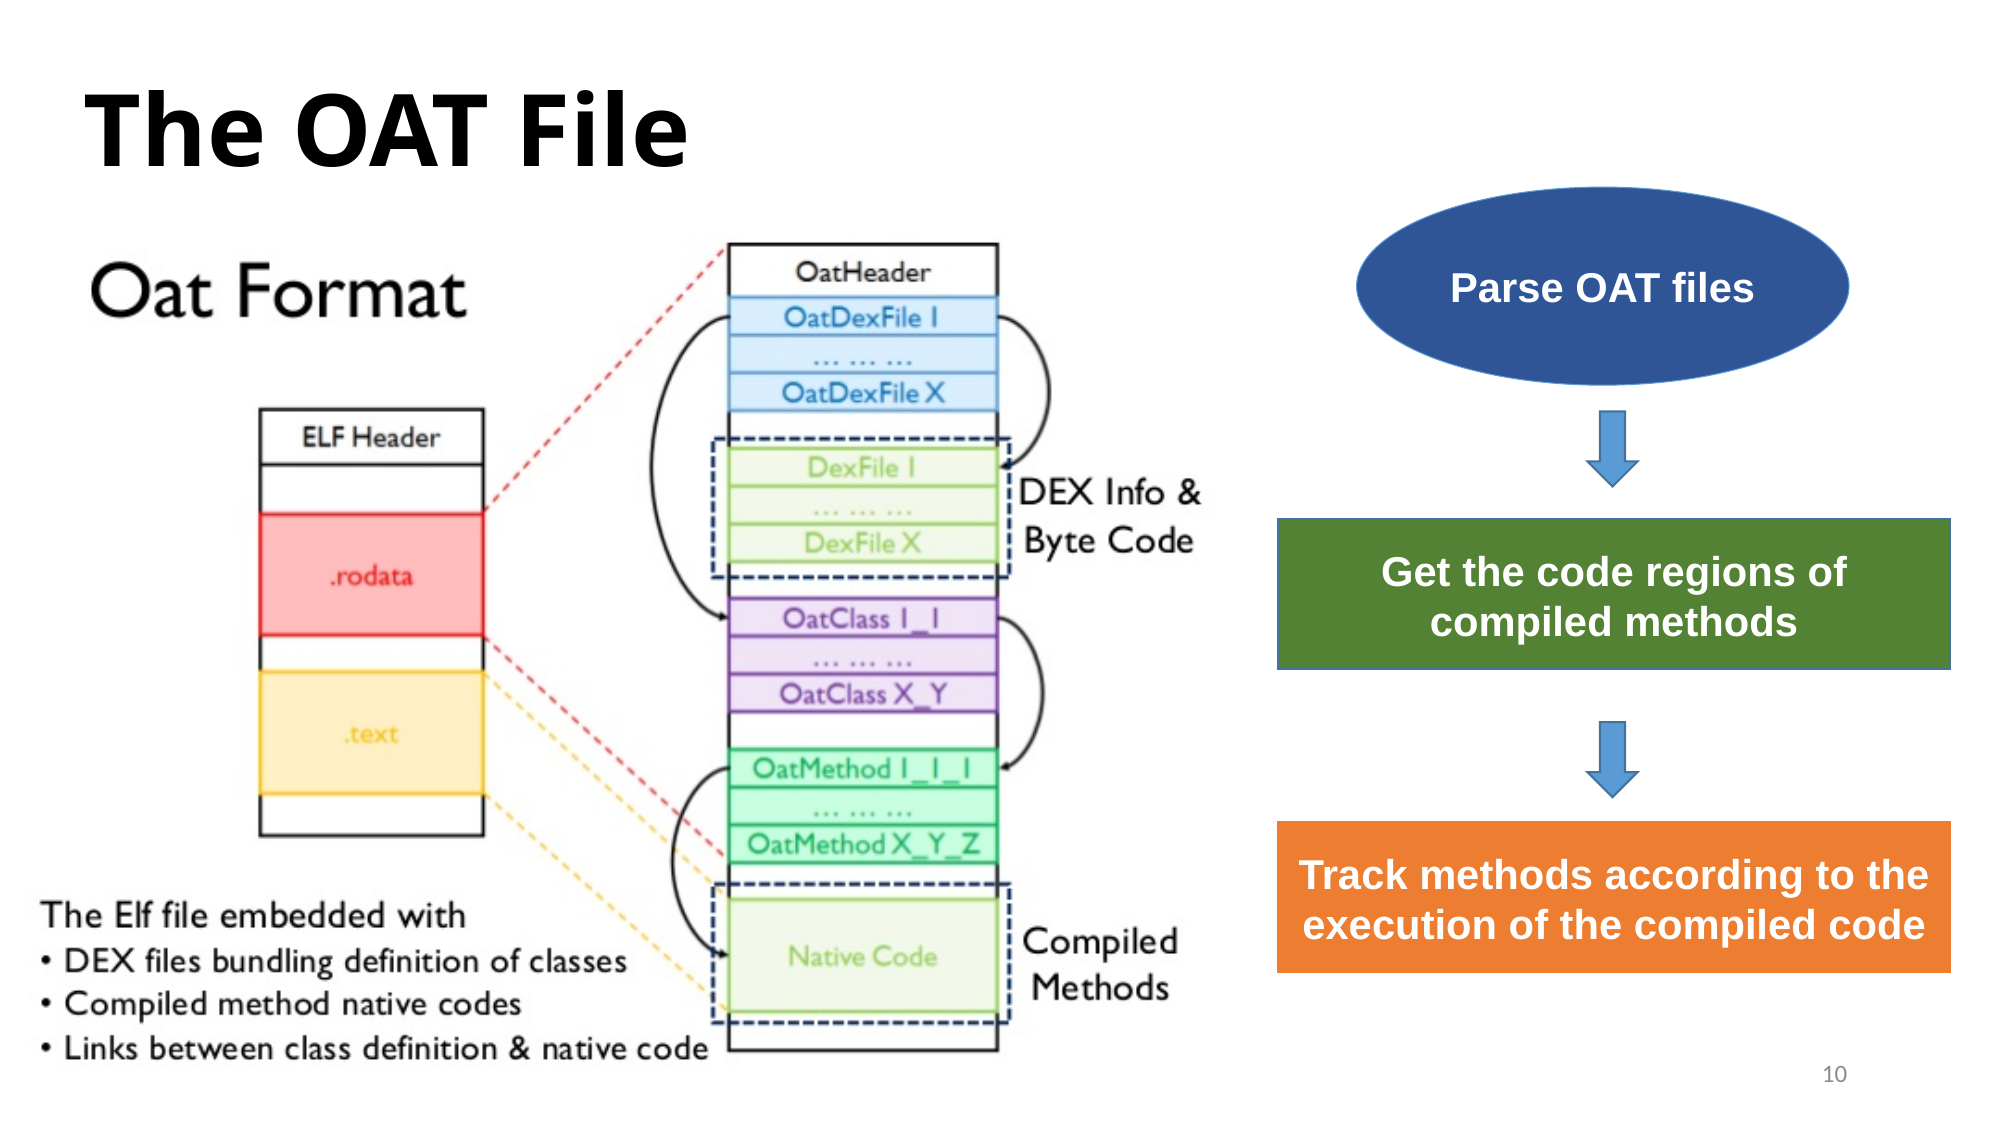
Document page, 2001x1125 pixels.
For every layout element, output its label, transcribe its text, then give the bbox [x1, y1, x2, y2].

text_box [1278, 722, 1950, 973]
text_box Parse OAT files [1356, 186, 1850, 386]
picture [29, 206, 1211, 1095]
title The OAT File [68, 25, 1794, 243]
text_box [1278, 411, 1950, 670]
slide_number 10 [1412, 1042, 1863, 1103]
